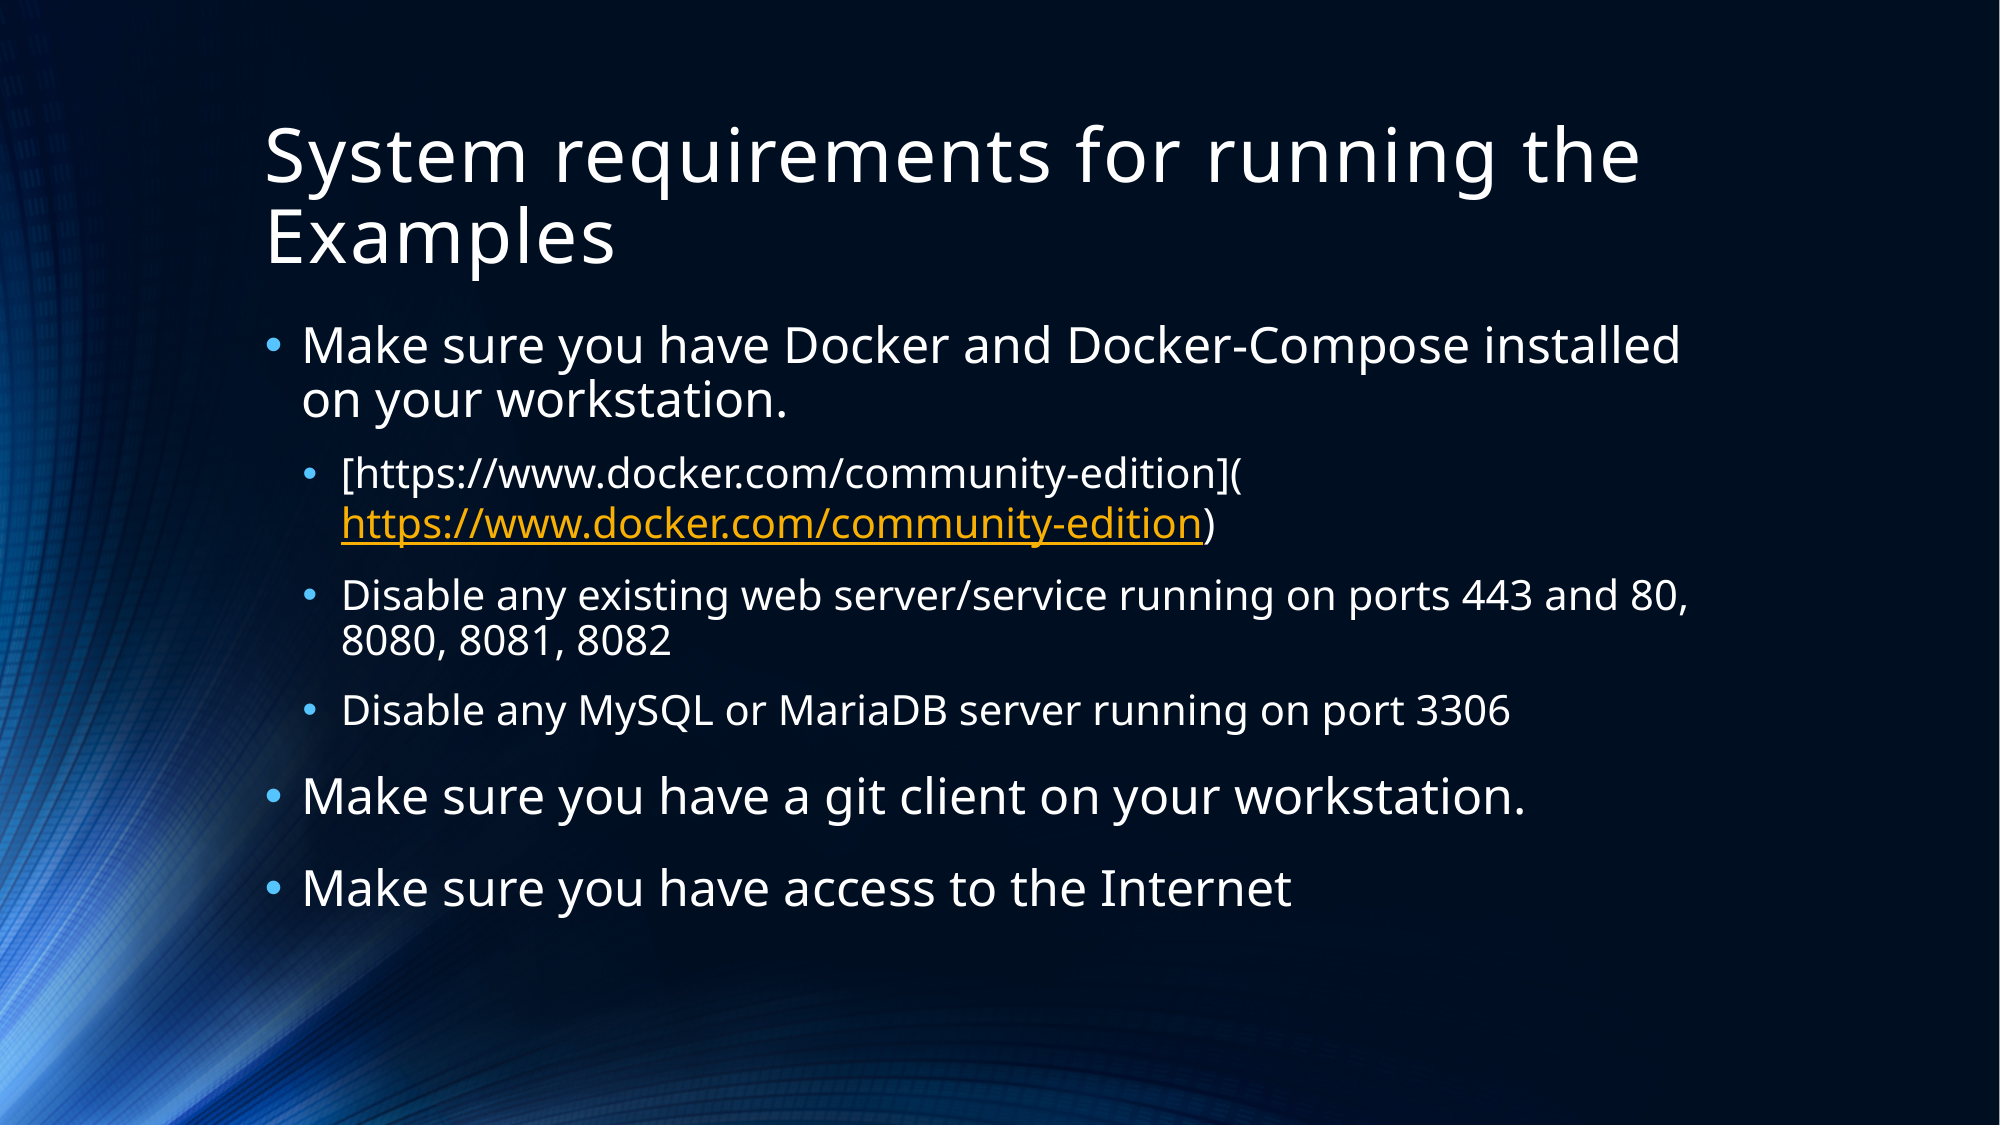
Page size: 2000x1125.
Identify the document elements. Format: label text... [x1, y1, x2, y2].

picture [0, 0, 2000, 1125]
title System requirements for running the Examples [249, 62, 1750, 288]
list Make sure you have Docker and Docker-Compose installed on your workstation. [https://www.docker.com/community-edition](https://www.docker.com/community-edition) Disable any existing web server/service running on ports 443 and 80, 8080, 8081, 8082 Disable any MySQL or MariaDB server running on port 3306 Make sure you have a git client on your workstation. Make sure you have access to the Internet [249, 312, 1749, 988]
